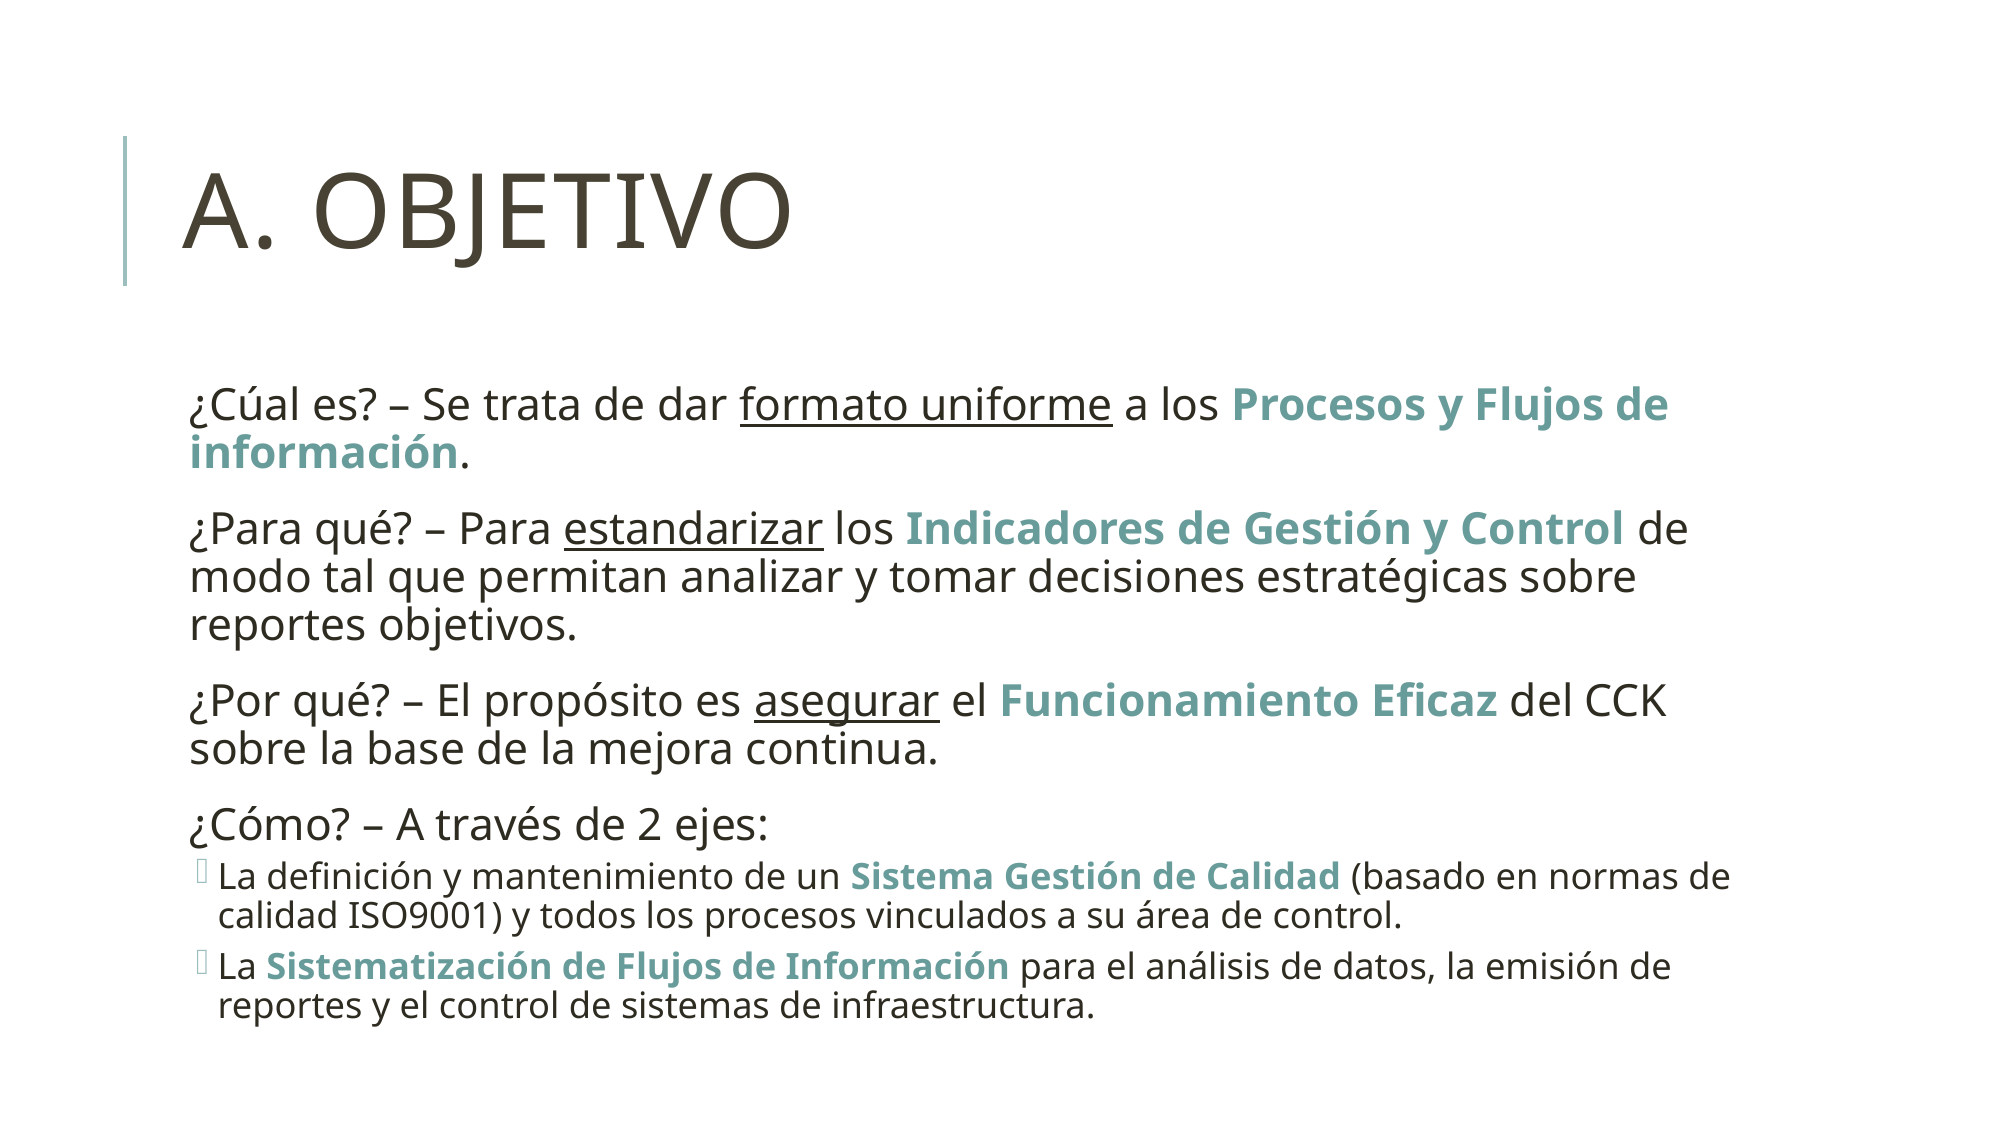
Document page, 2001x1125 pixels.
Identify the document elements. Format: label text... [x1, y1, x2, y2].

list ¿Cúal es? – Se trata de dar formato uniforme a los Procesos y Flujos de información. ¿Para qué? – Para estandarizar los Indicadores de Gestión y Control de modo tal que permitan analizar y tomar decisiones estratégicas sobre reportes objetivos. ¿Por qué? – El propósito es asegurar el Funcionamiento Eficaz del CCK sobre la base de la mejora continua. ¿Cómo? – A través de 2 ejes: La definición y mantenimiento de un Sistema Gestión de Calidad (basado en normas de calidad ISO9001) y todos los procesos vinculados a su área de control. La Sistematización de Flujos de Información para el análisis de datos, la emisión de reportes y el control de sistemas de infraestructura. [168, 375, 1763, 1035]
title A. Objetivo [168, 96, 1763, 342]
